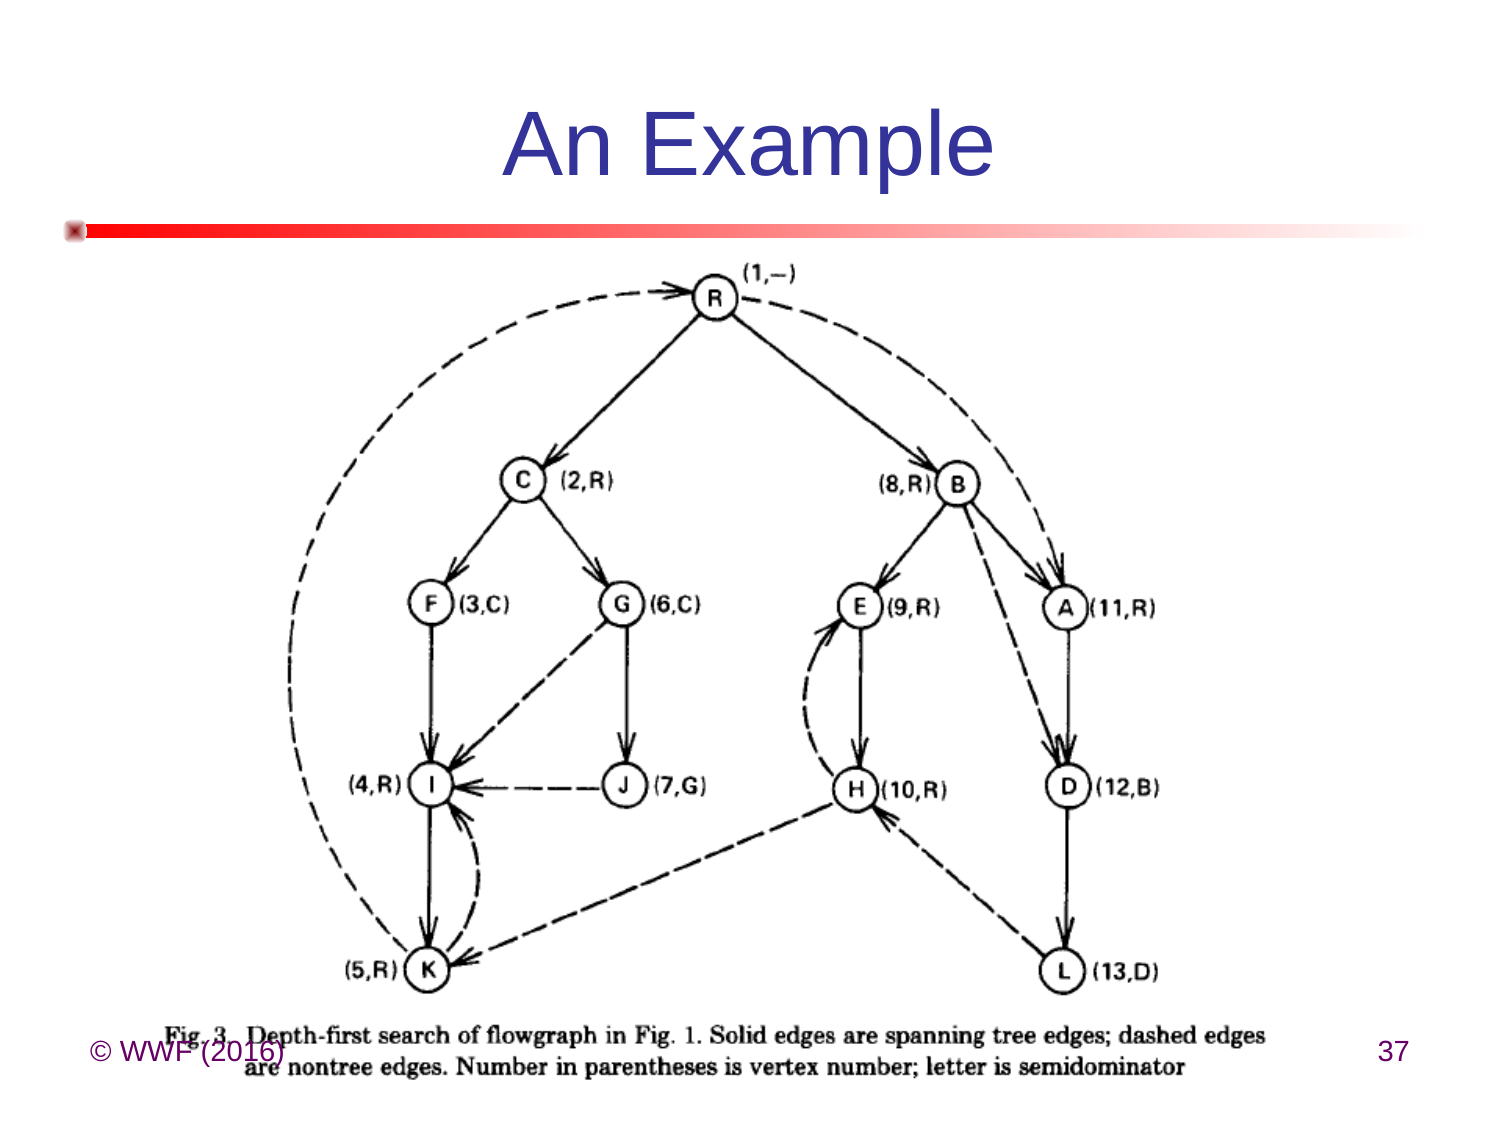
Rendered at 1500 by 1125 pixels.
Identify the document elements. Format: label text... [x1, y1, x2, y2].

title An Example [75, 45, 1425, 233]
slide_number 37 [1299, 1024, 1425, 1103]
slide_number © WWF (2016) [75, 1024, 144, 1103]
picture [138, 238, 1305, 1094]
